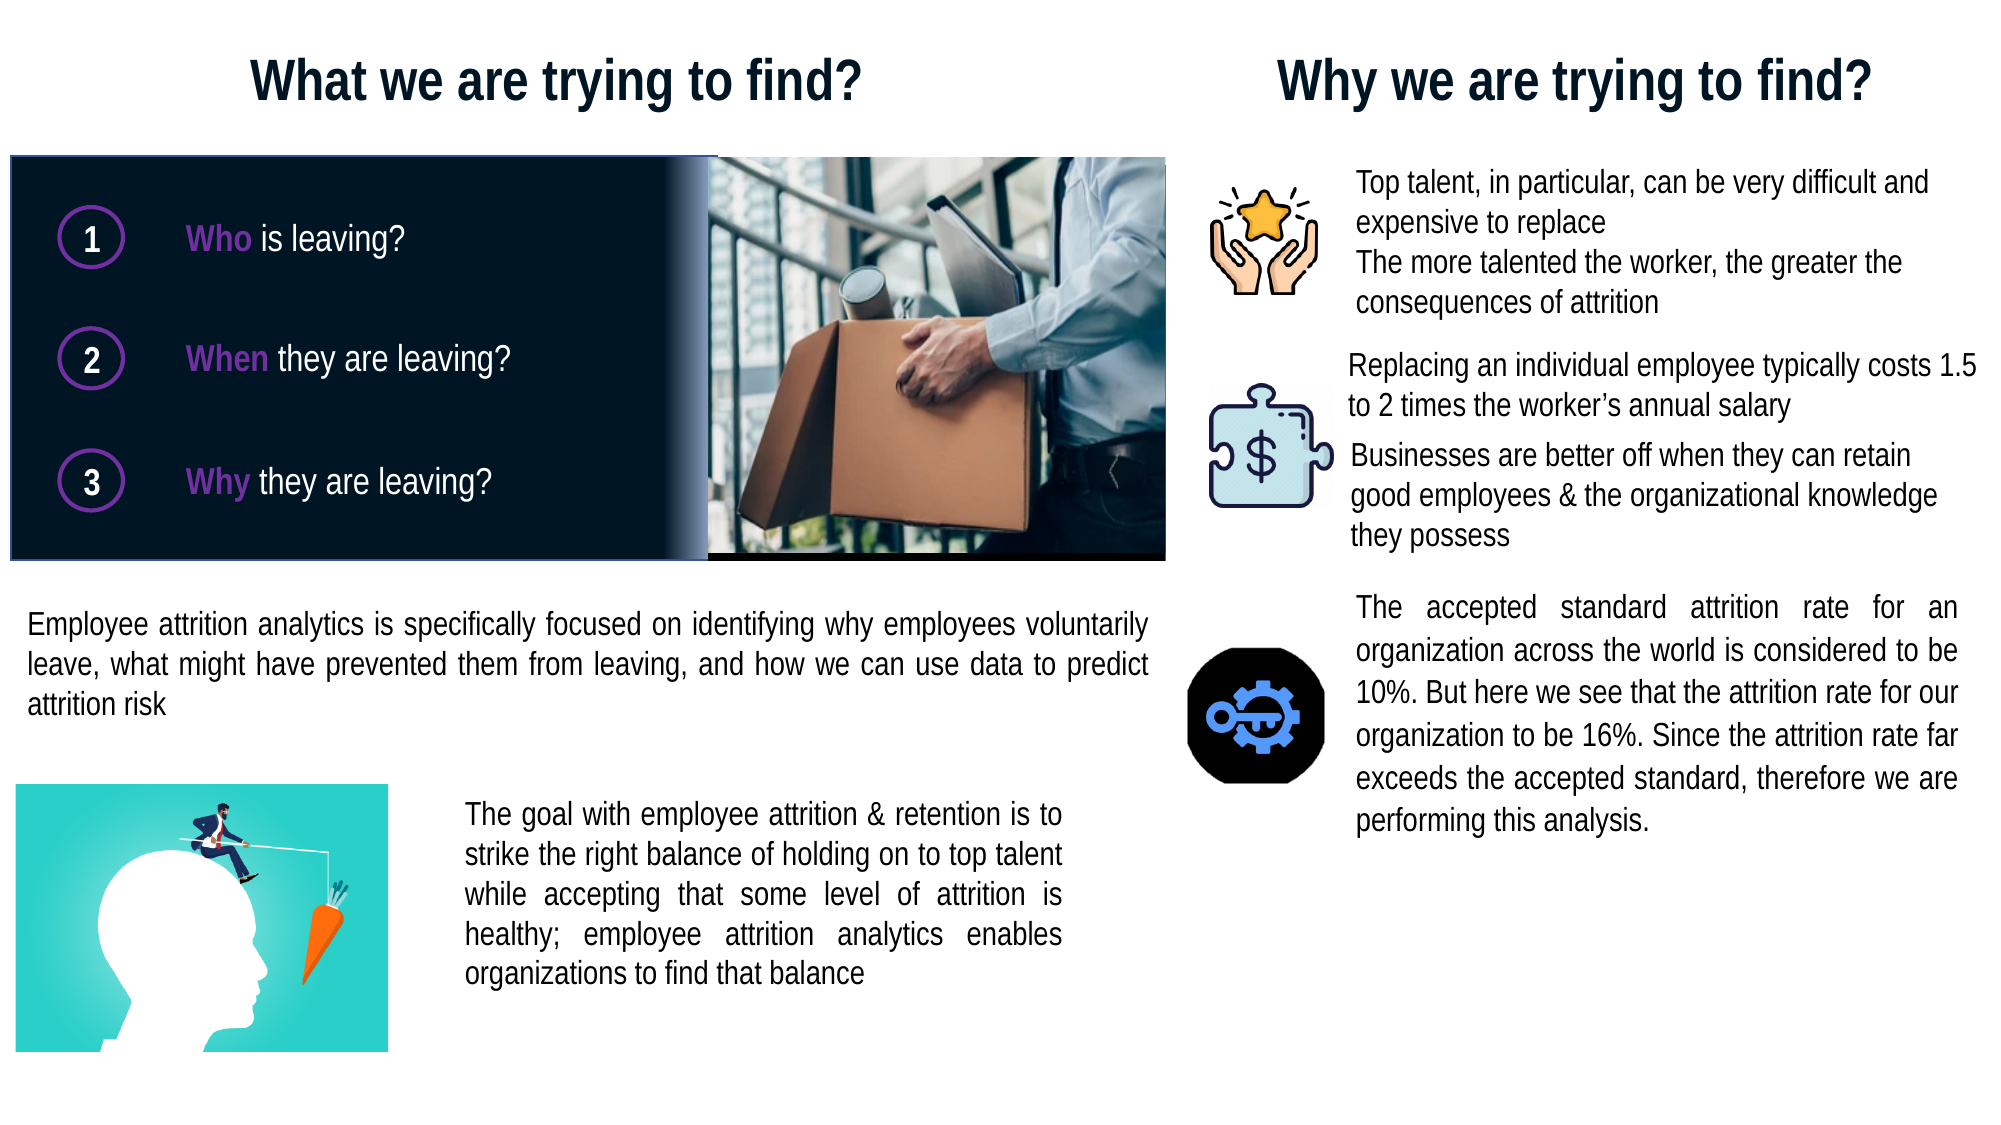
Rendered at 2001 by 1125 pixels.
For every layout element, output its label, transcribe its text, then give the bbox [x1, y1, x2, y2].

text_box The goal with employee attrition & retention is to strike the right balance of holding on to top talent while accepting that some level of attrition is healthy; employee attrition analytics enables organizations to find that balance [450, 784, 1079, 999]
text_box The accepted standard attrition rate for an organization across the world is considered to be 10%. But here we see that the attrition rate for our organization to be 16%. Since the attrition rate far exceeds the accepted standard, therefore we are performing this analysis. [1341, 574, 1975, 846]
text_box Why we are trying to find? [1215, 35, 1936, 120]
text_box What we are trying to find? [197, 34, 918, 120]
text_box Top talent, in particular, can be very difficult and expensive to replace The more talented the worker, the greater the consequences of attrition [1341, 153, 1975, 328]
picture [15, 784, 389, 1052]
picture [1169, 631, 1342, 801]
text_box Businesses are better off when they can retain good employees & the organizational knowledge they possess [1335, 431, 1989, 561]
text_box Employee attrition analytics is specifically focused on identifying why employees voluntarily leave, what might have prevented them from leaving, and how we can use data to predict attrition risk [12, 594, 1166, 730]
text_box Replacing an individual employee typically costs 1.5 to 2 times the worker’s annual salary [1333, 335, 1994, 431]
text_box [11, 155, 1166, 560]
picture [1209, 383, 1334, 508]
picture [1210, 187, 1318, 295]
